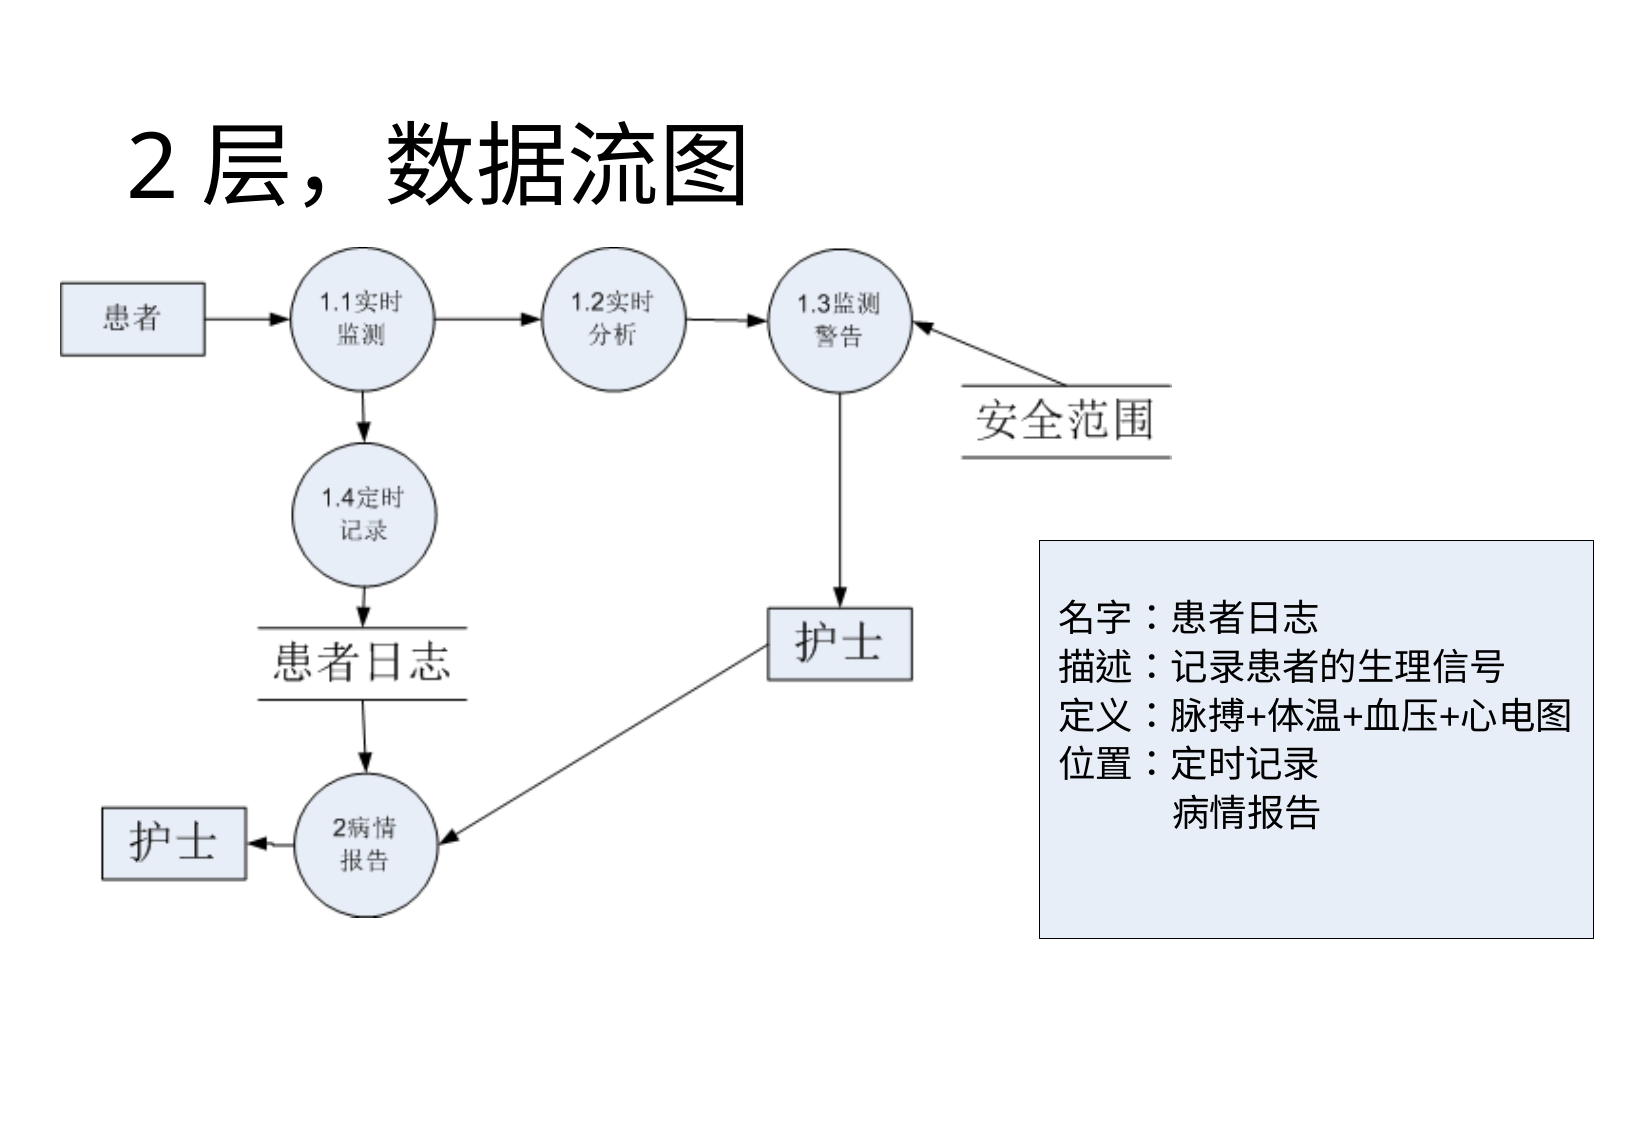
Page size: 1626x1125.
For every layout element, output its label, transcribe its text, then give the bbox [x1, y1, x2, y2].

title 2层，数据流图 [111, 59, 1514, 278]
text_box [1033, 534, 1600, 944]
picture [60, 247, 1172, 918]
